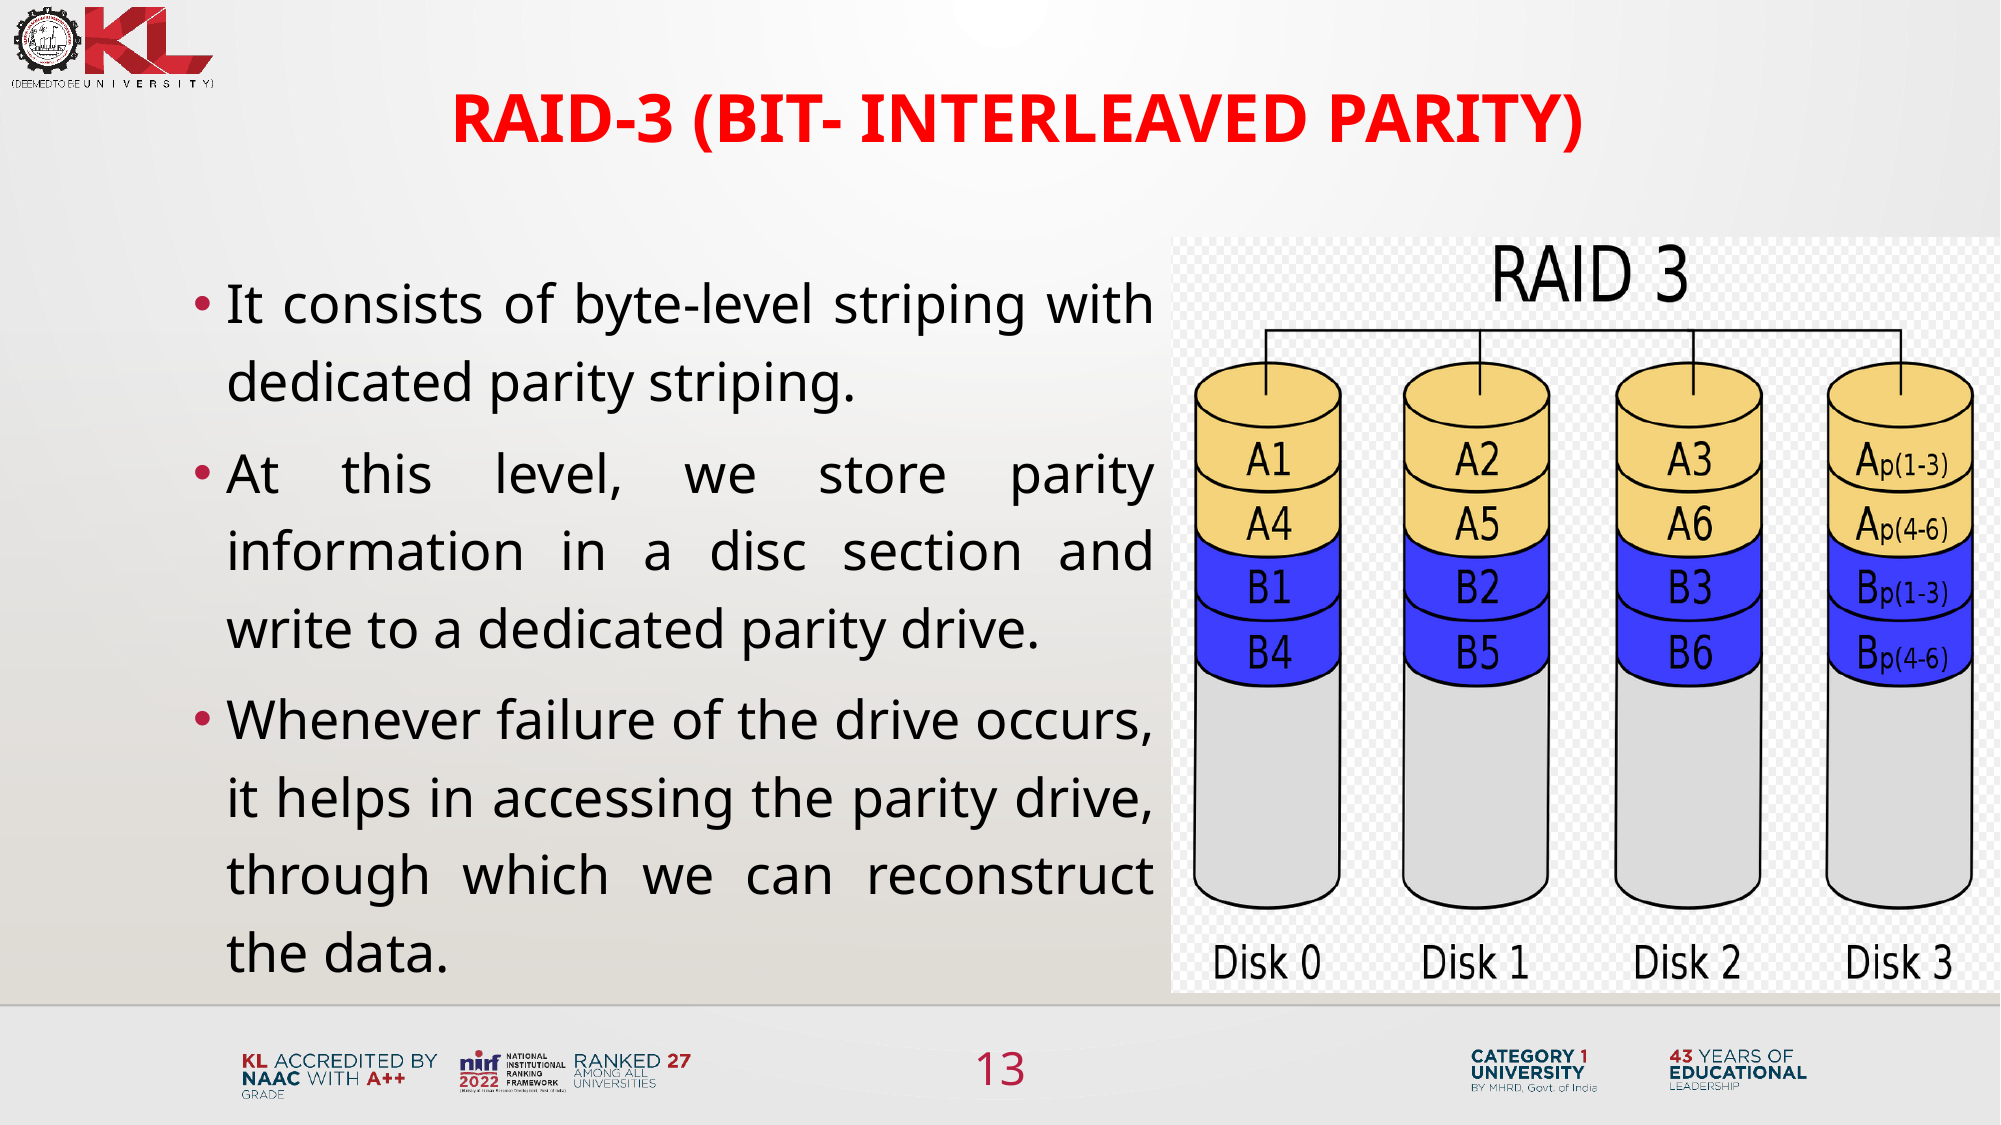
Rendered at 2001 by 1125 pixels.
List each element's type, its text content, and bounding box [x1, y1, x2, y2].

picture [1171, 237, 2000, 993]
picture [1447, 1045, 1814, 1101]
list It consists of byte-level striping with dedicated parity striping. At this level, we store parity information in a disc section and write to a dedicated parity drive. Whenever failure of the drive occurs, it helps in accessing the parity drive, through which we can reconstruct the data. [178, 249, 1172, 1005]
slide_number 13 [933, 1031, 1067, 1115]
title RAID-3 (Bit- Interleaved Parity) [135, 77, 2000, 250]
picture [238, 1045, 716, 1103]
picture [12, 5, 213, 88]
